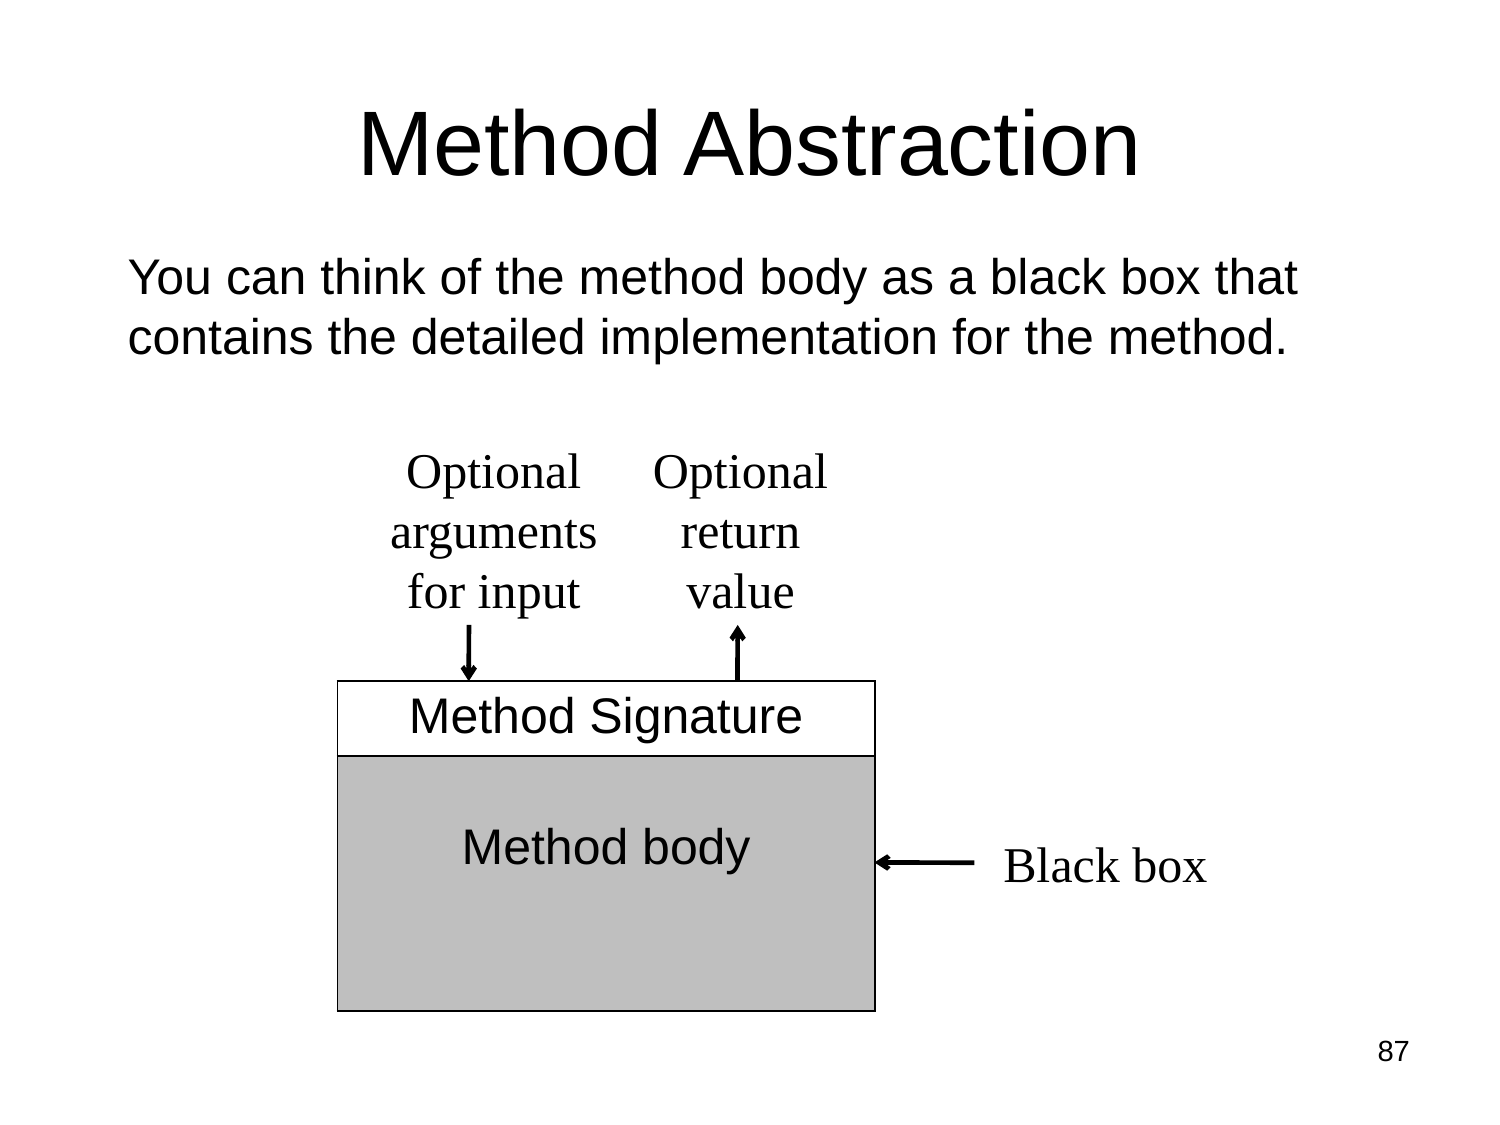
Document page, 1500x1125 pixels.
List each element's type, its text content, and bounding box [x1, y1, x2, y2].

list You can think of the method body as a black box that contains the detailed implementation for the method. [112, 237, 1425, 1005]
slide_number 87 [1074, 1024, 1426, 1103]
table_cell Method body [338, 757, 874, 1010]
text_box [356, 431, 1224, 902]
title Method Abstraction [75, 45, 1425, 233]
table_header Method Signature [338, 682, 350, 755]
